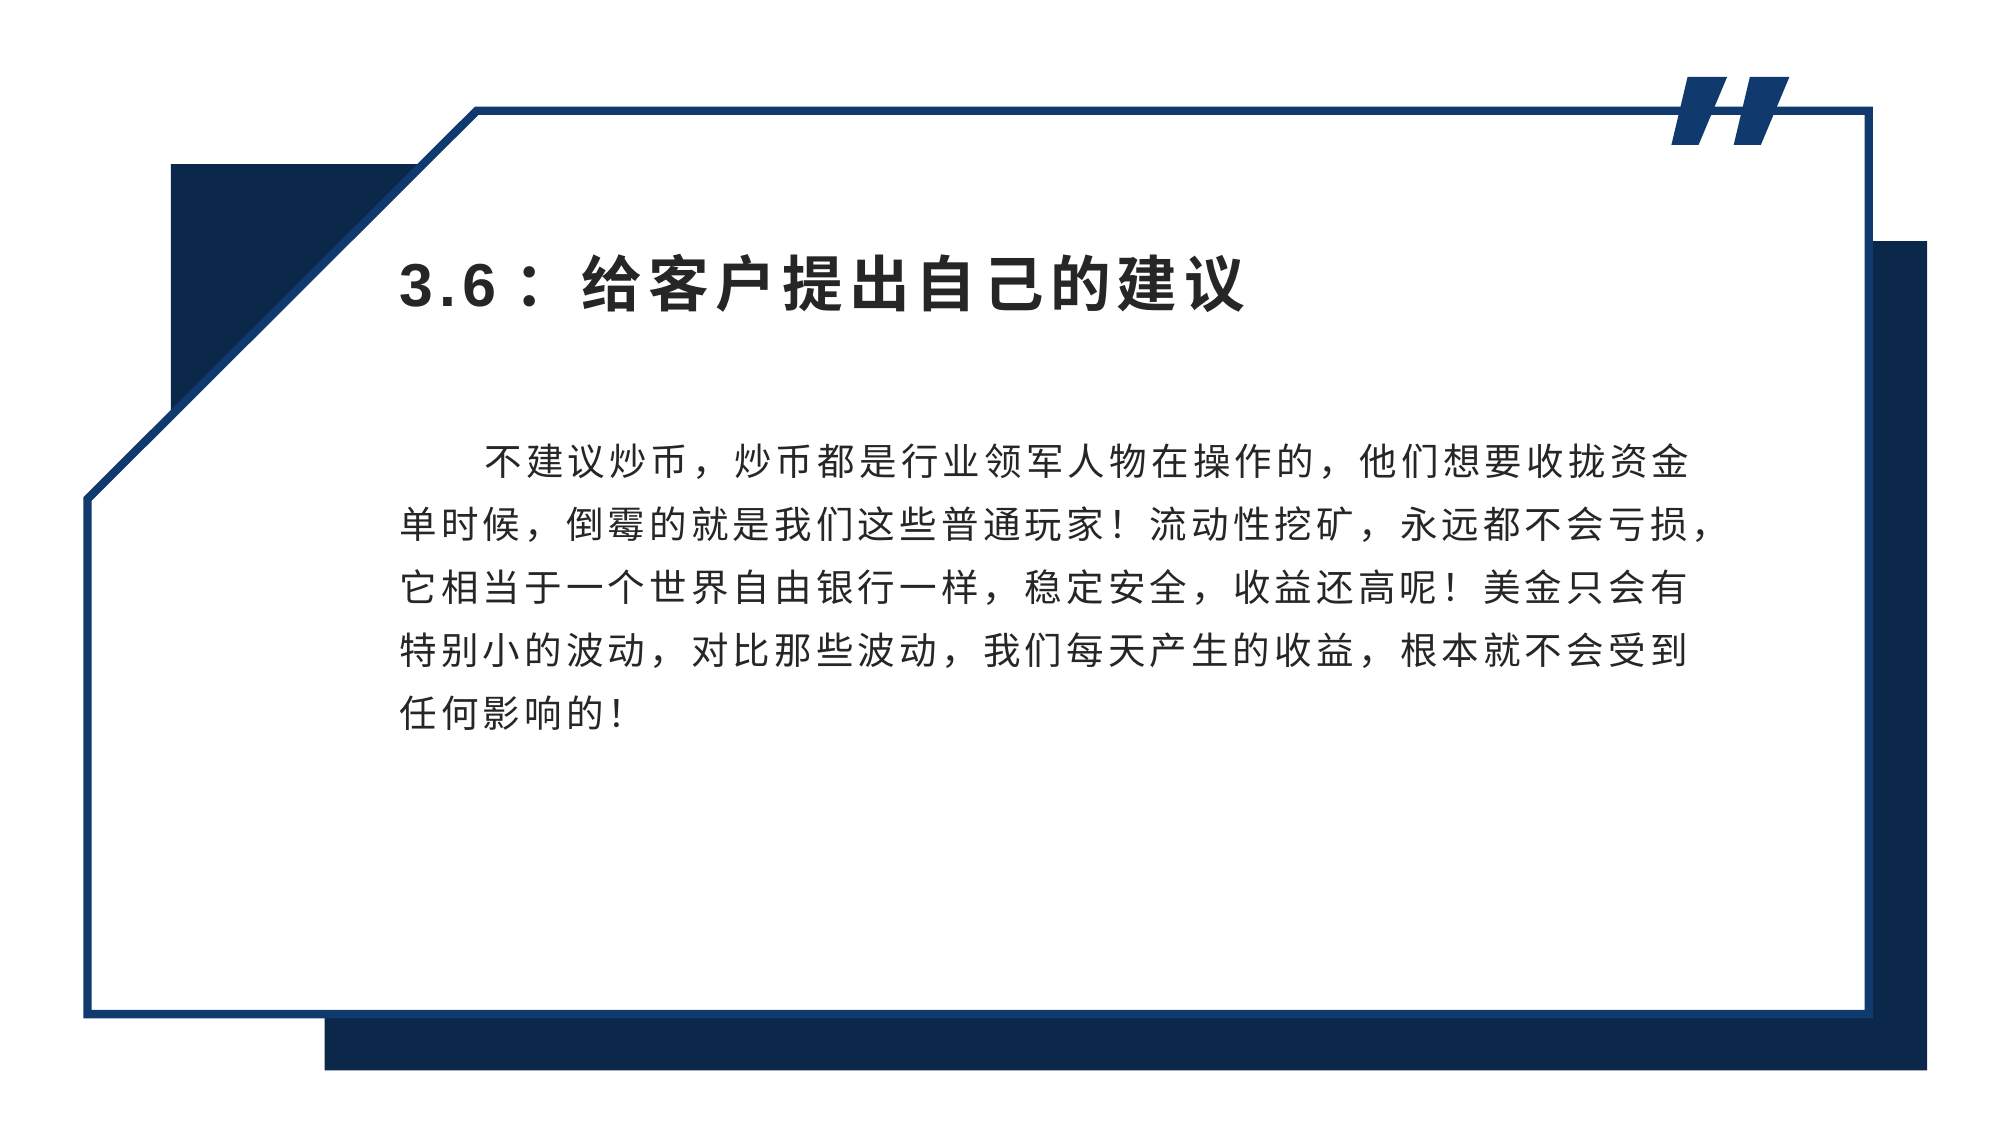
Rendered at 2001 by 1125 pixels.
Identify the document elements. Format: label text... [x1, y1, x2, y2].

text_box 3.6：给客户提出自己的建议 [384, 223, 1728, 327]
text_box [86, 109, 1870, 1016]
text_box 不建议炒币，炒币都是行业领军人物在操作的，他们想要收拢资金单时候，倒霉的就是我们这些普通玩家！流动性挖矿，永远都不会亏损，它相当于一个世界自由银行一样，稳定安全，收益还高呢！美金只会有特别小的波动，对比那些波动，我们每天产生的收益，根本就不会受到任何影响的！ [384, 349, 1728, 990]
text_box [1670, 75, 1729, 147]
text_box [324, 240, 1928, 1071]
text_box [1732, 75, 1792, 147]
text_box [170, 163, 421, 414]
